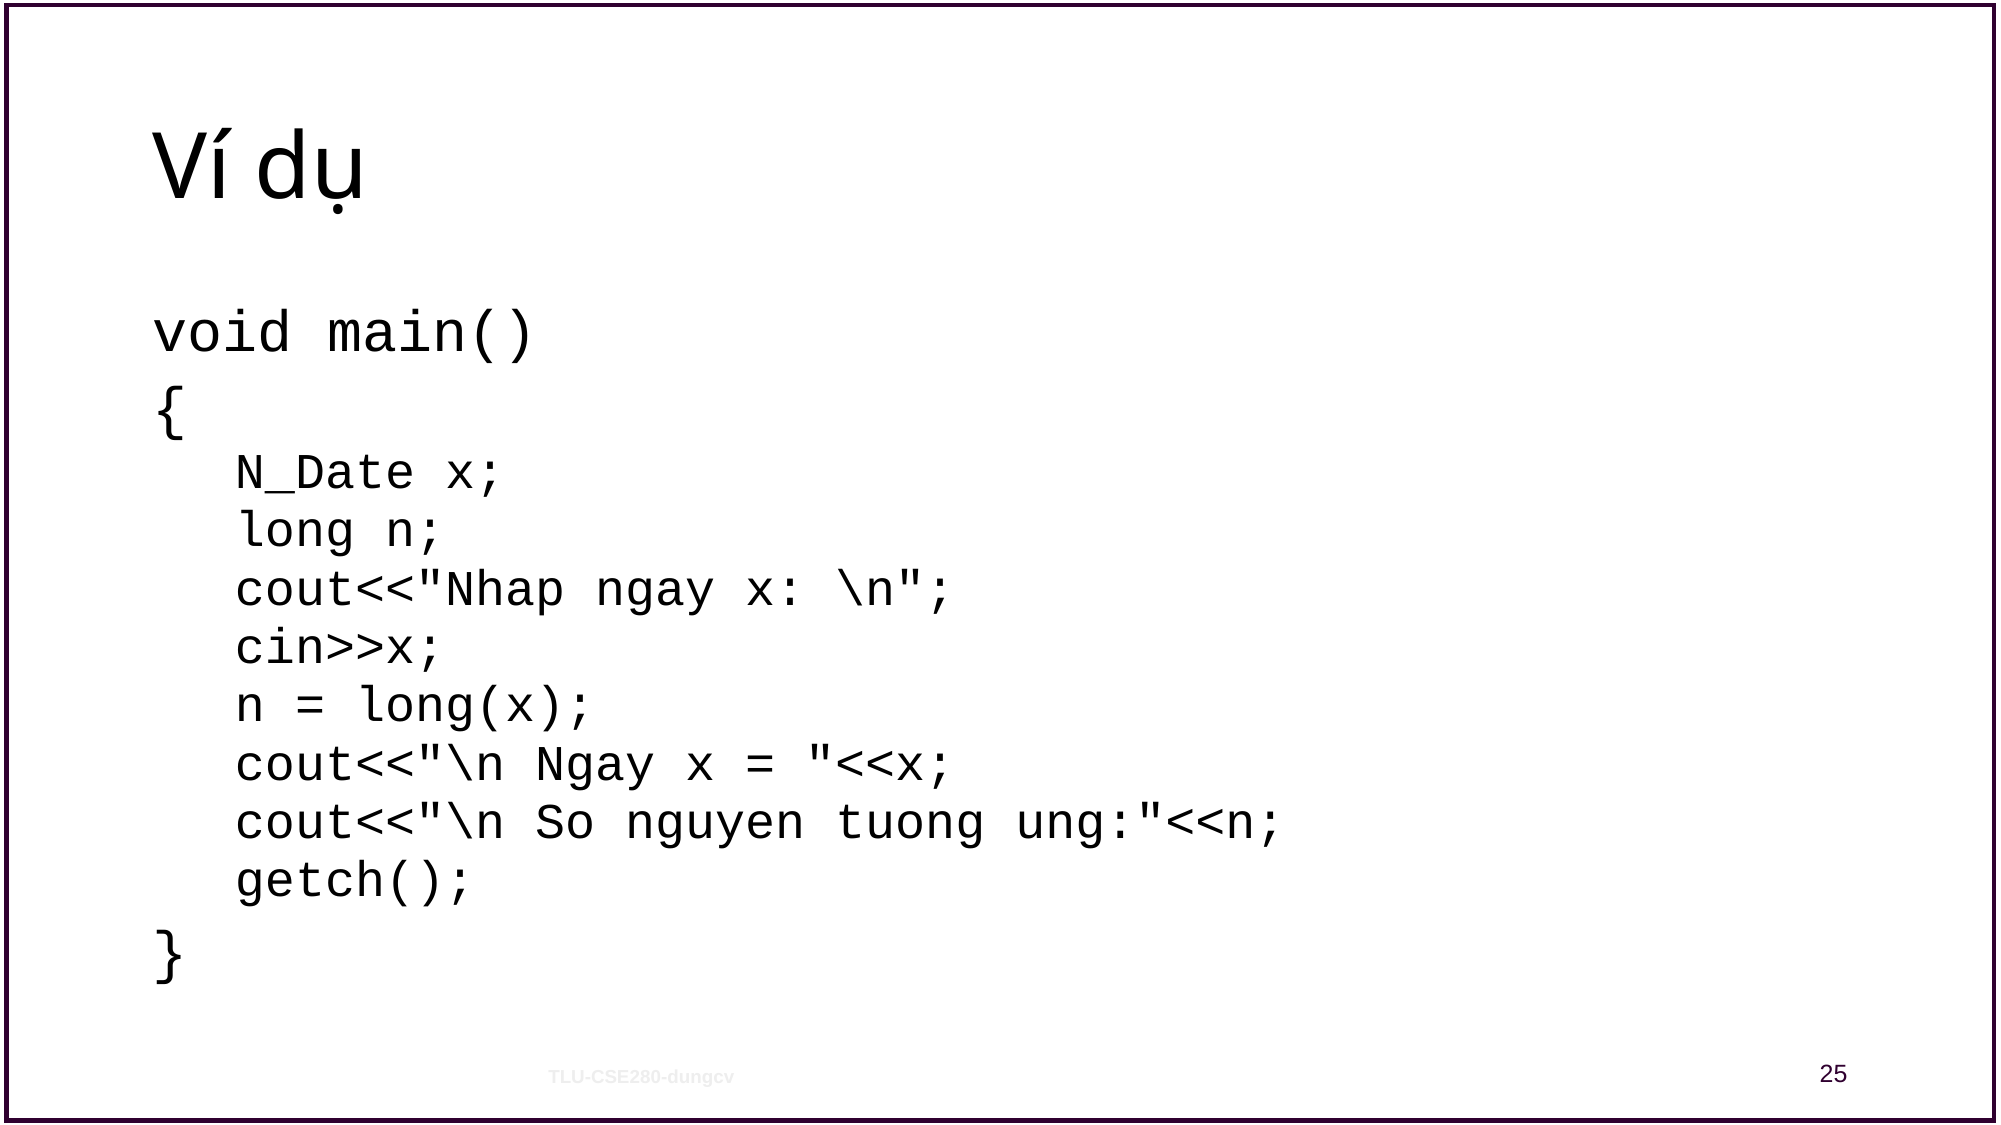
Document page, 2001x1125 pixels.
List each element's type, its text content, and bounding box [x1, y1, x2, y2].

title Ví dụ [137, 59, 1863, 278]
list void main() { N_Date x; long n; cout<<"Nhap ngay x: \n"; cin>>x; n = long(x); cout<<"\n Ngay x = "<<x; cout<<"\n So nguyen tuong ung:"<<n; getch(); } [137, 299, 1863, 1014]
slide_number 25 [1412, 1042, 1863, 1103]
